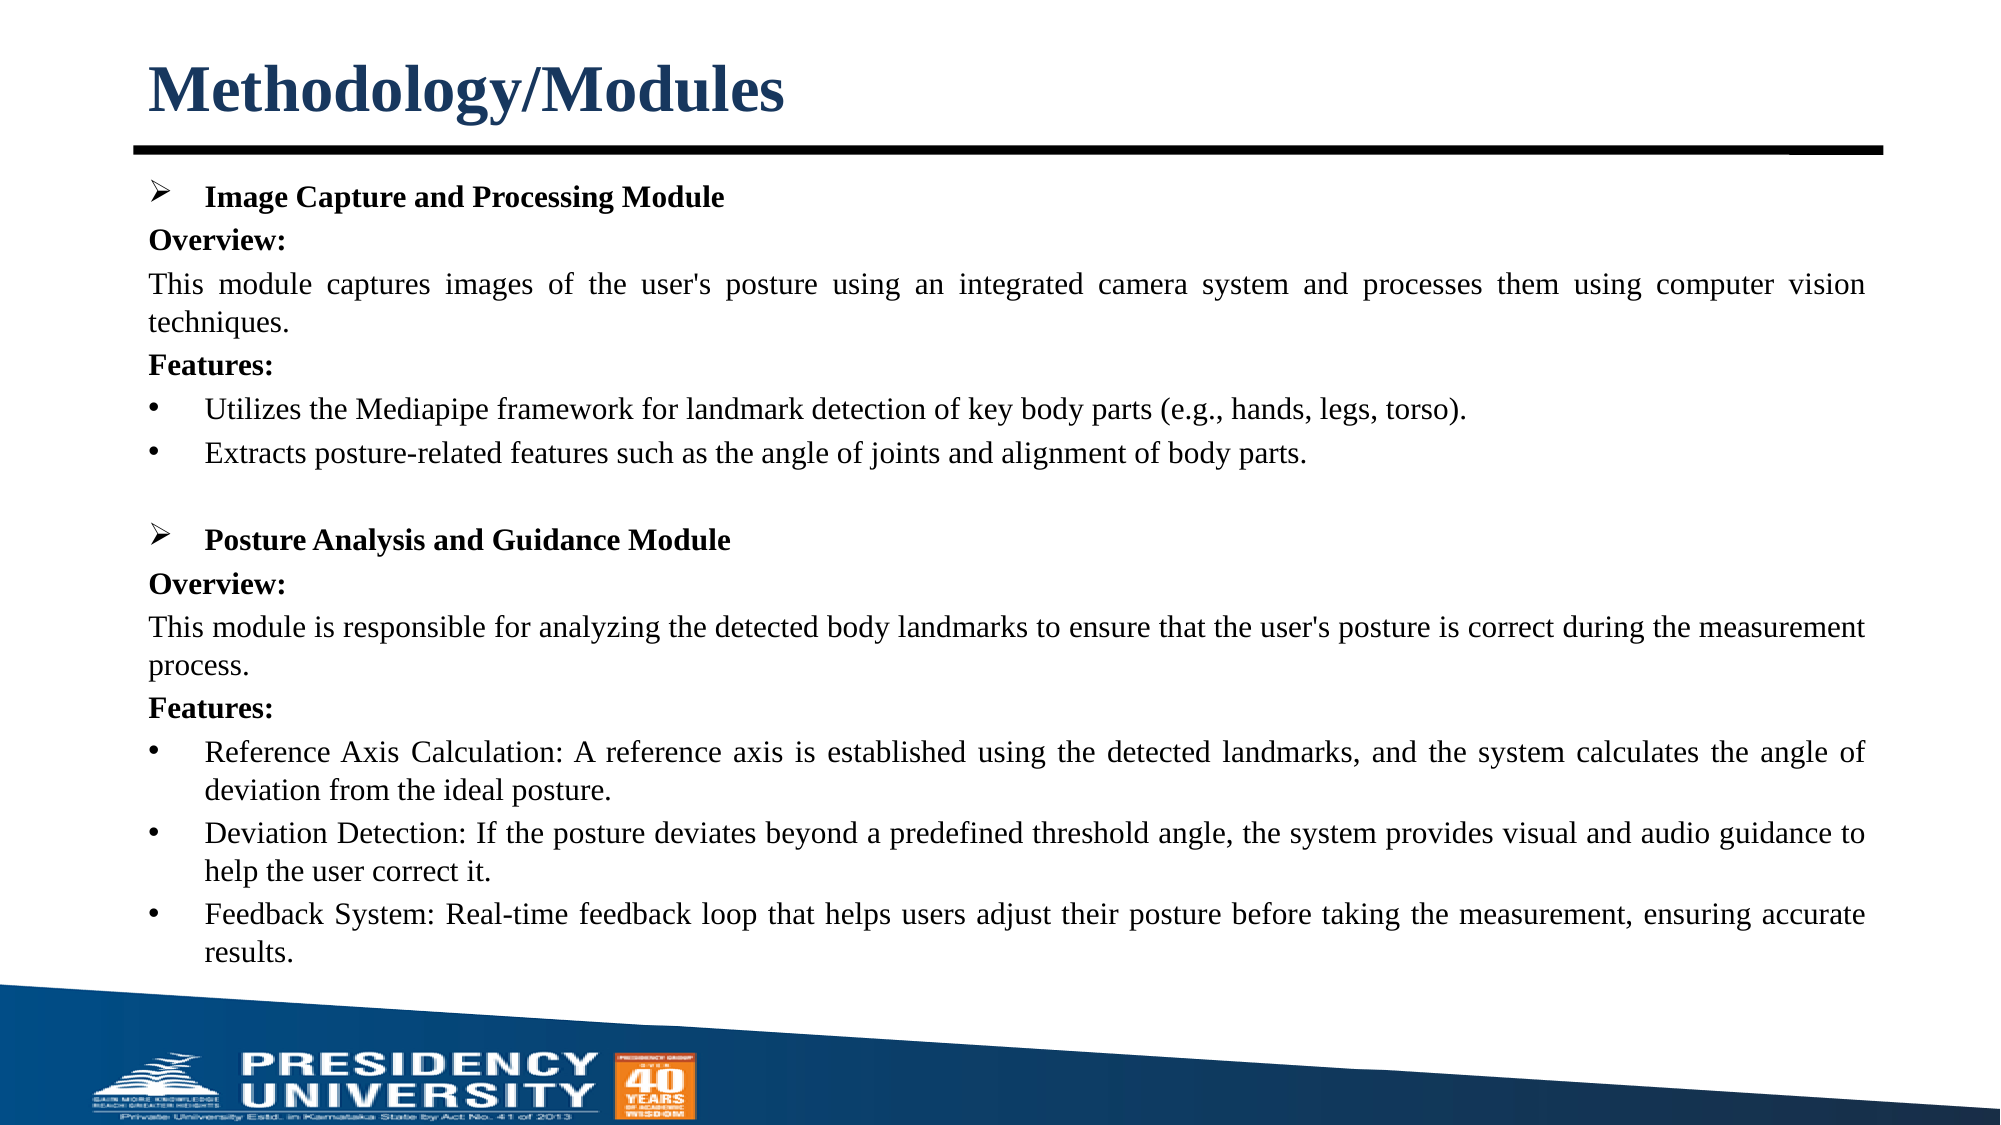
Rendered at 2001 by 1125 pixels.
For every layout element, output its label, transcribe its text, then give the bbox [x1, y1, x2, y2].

list Image Capture and Processing Module Overview: This module captures images of the user's posture using an integrated camera system and processes them using computer vision techniques. Features: Utilizes the Mediapipe framework for landmark detection of key body parts (e.g., hands, legs, torso). Extracts posture-related features such as the angle of joints and alignment of body parts. Posture Analysis and Guidance Module Overview: This module is responsible for analyzing the detected body landmarks to ensure that the user's posture is correct during the measurement process. Features: Reference Axis Calculation: A reference axis is established using the detected landmarks, and the system calculates the angle of deviation from the ideal posture. Deviation Detection: If the posture deviates beyond a predefined threshold angle, the system provides visual and audio guidance to help the user correct it. Feedback System: Real-time feedback loop that helps users adjust their posture before taking the measurement, ensuring accurate results. [133, 168, 1884, 981]
title Methodology/Modules [133, 45, 1884, 125]
picture [0, 982, 2000, 1125]
